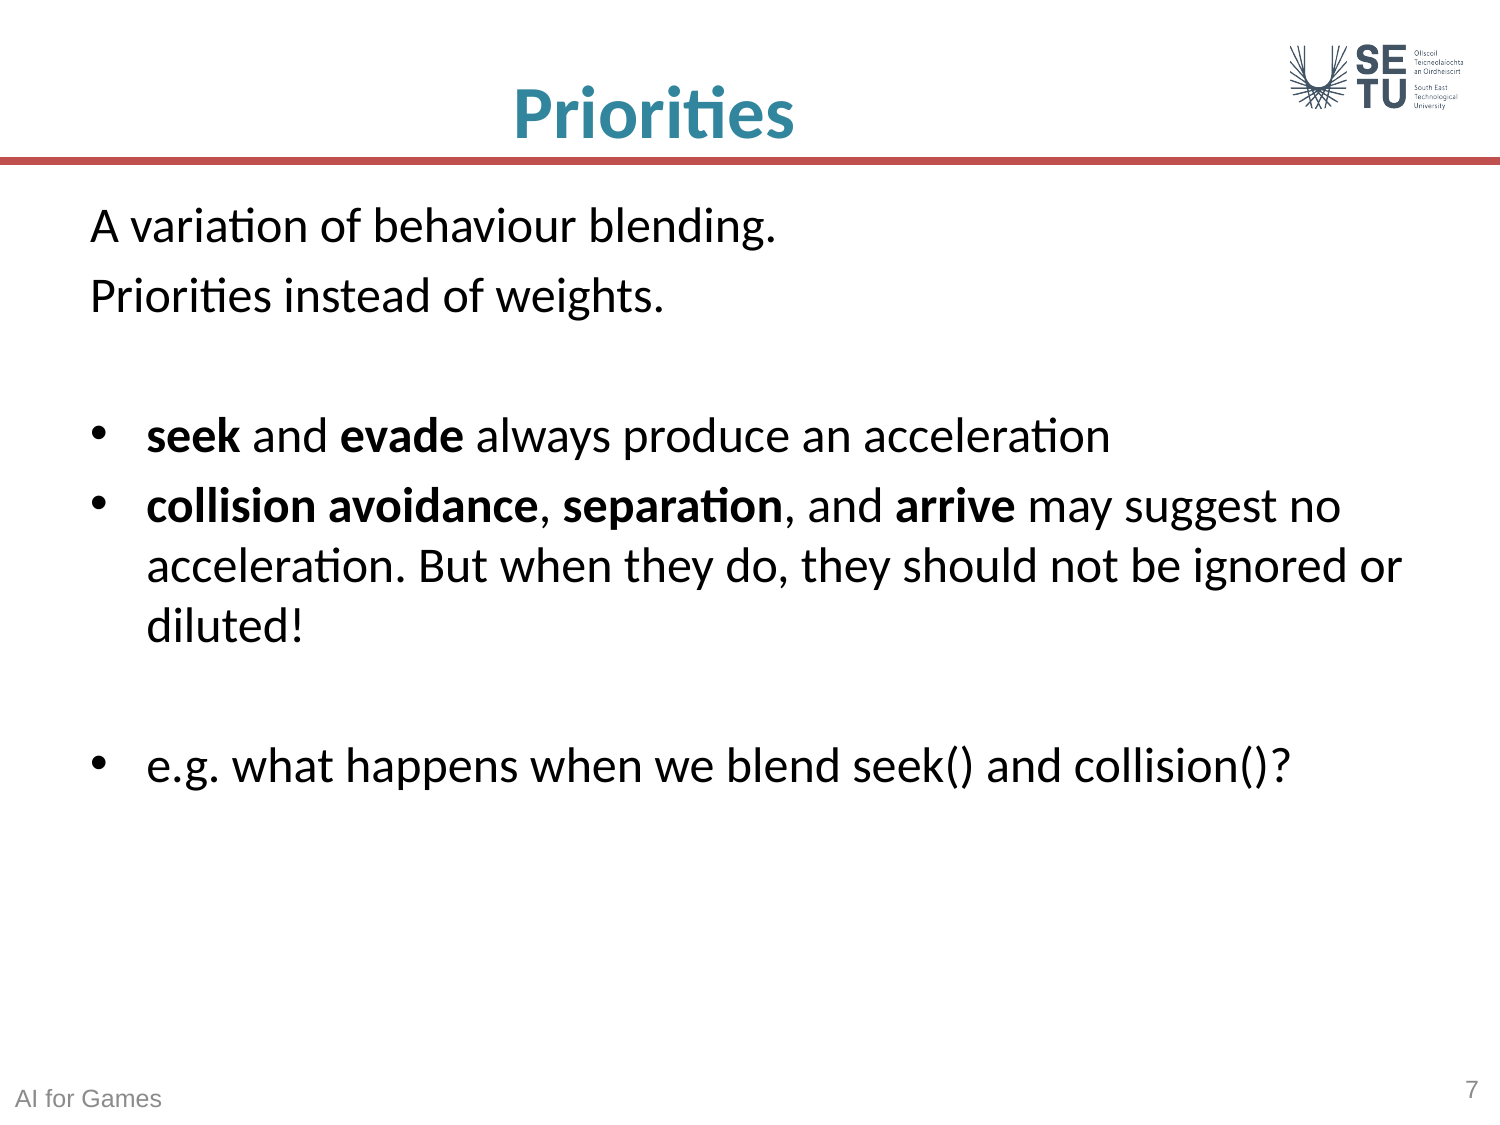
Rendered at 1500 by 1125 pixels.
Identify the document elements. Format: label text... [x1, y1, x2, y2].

slide_number 7 [1144, 1058, 1495, 1119]
picture [1266, 15, 1487, 139]
list A variation of behaviour blending. Priorities instead of weights. seek and evade always produce an acceleration collision avoidance, separation, and arrive may suggest no acceleration. But when they do, they should not be ignored or diluted! e.g. what happens when we blend seek() and collision()? [74, 184, 1426, 1006]
title Priorities [74, 44, 1235, 173]
